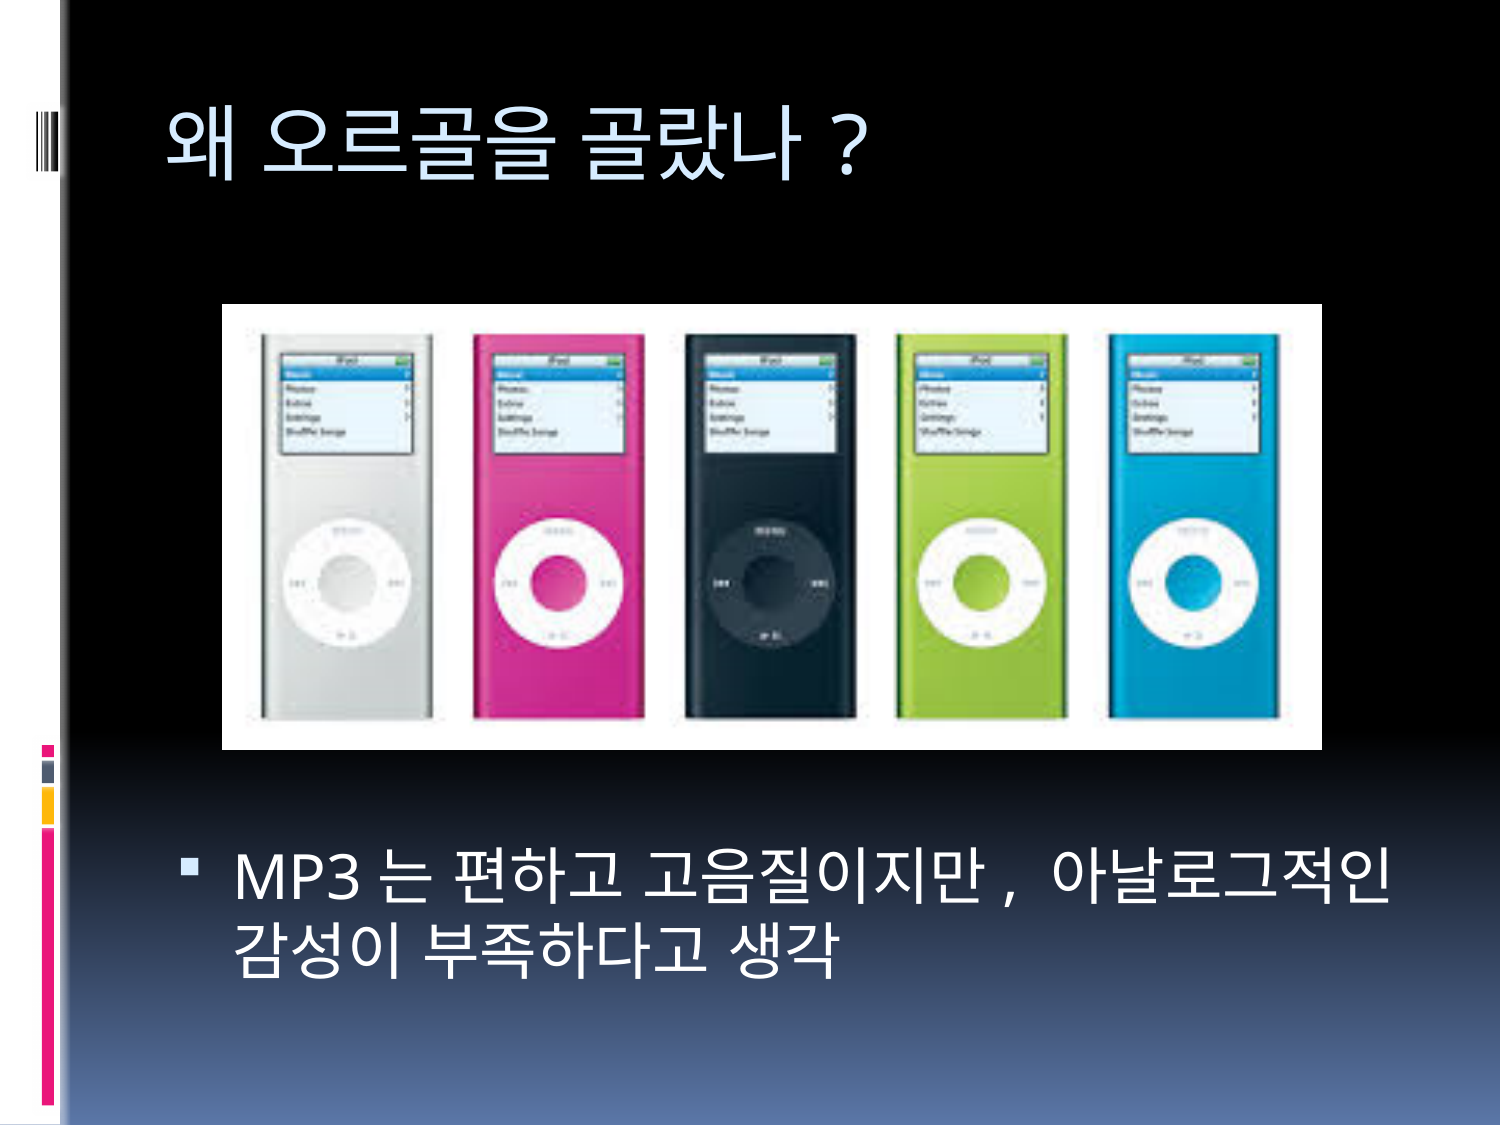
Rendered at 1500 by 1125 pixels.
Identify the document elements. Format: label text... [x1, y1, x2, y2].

picture [222, 304, 1323, 751]
list MP3는 편하고 고음질이지만, 아날로그적인 감성이 부족하다고 생각 [150, 292, 1425, 1043]
title 왜 오르골을 골랐나? [150, 83, 1425, 234]
